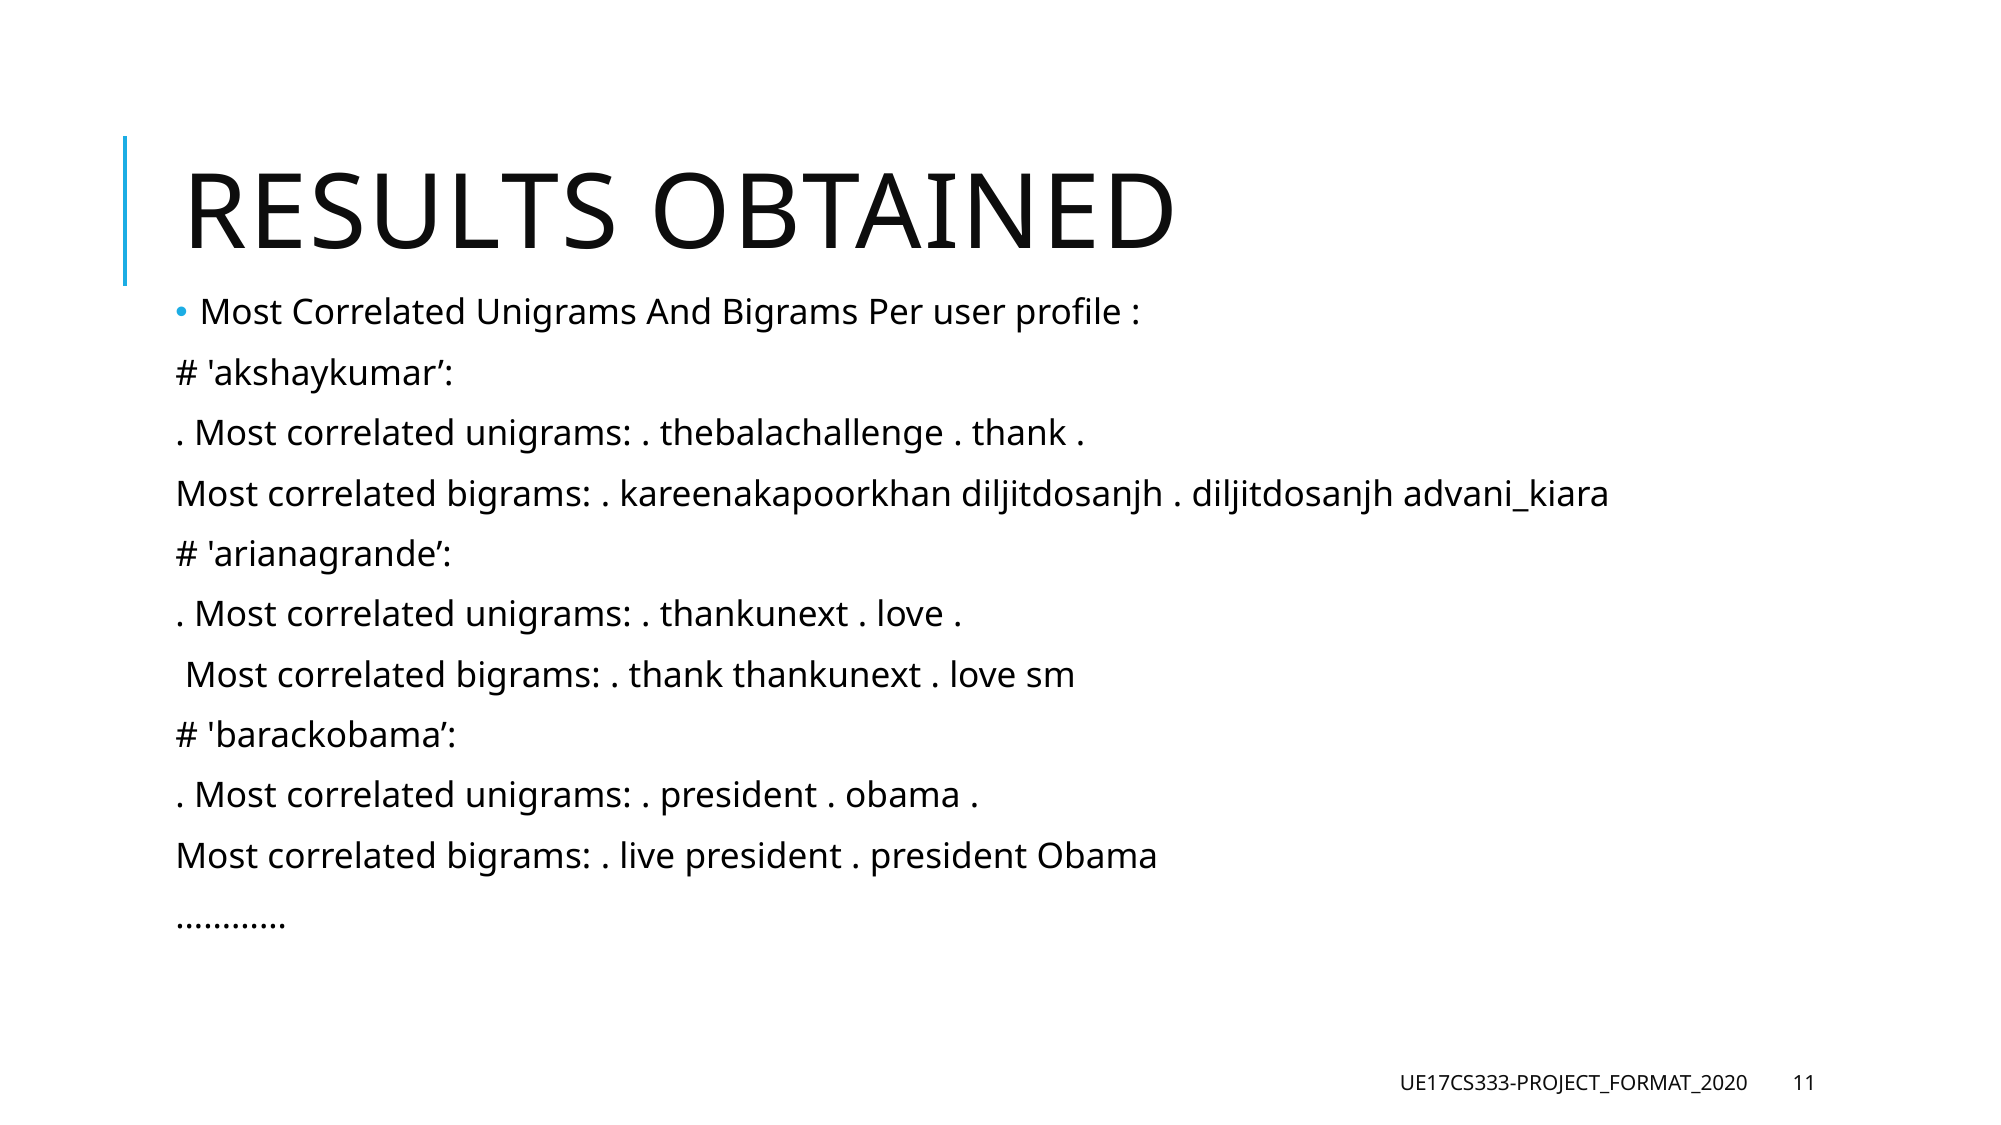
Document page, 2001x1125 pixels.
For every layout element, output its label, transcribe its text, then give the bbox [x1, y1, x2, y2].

title Results Obtained [168, 96, 1763, 287]
list Most Correlated Unigrams And Bigrams Per user profile : # 'akshaykumar’: . Most correlated unigrams: . thebalachallenge . thank . Most correlated bigrams: . kareenakapoorkhan diljitdosanjh . diljitdosanjh advani_kiara # 'arianagrande’: . Most correlated unigrams: . thankunext . love . Most correlated bigrams: . thank thankunext . love sm # 'barackobama’: . Most correlated unigrams: . president . obama . Most correlated bigrams: . live president . president Obama ………… [168, 287, 1763, 948]
slide_number 11 [1777, 1061, 1938, 1107]
footer UE17CS333-Project_Format_2020 [794, 1061, 1763, 1107]
